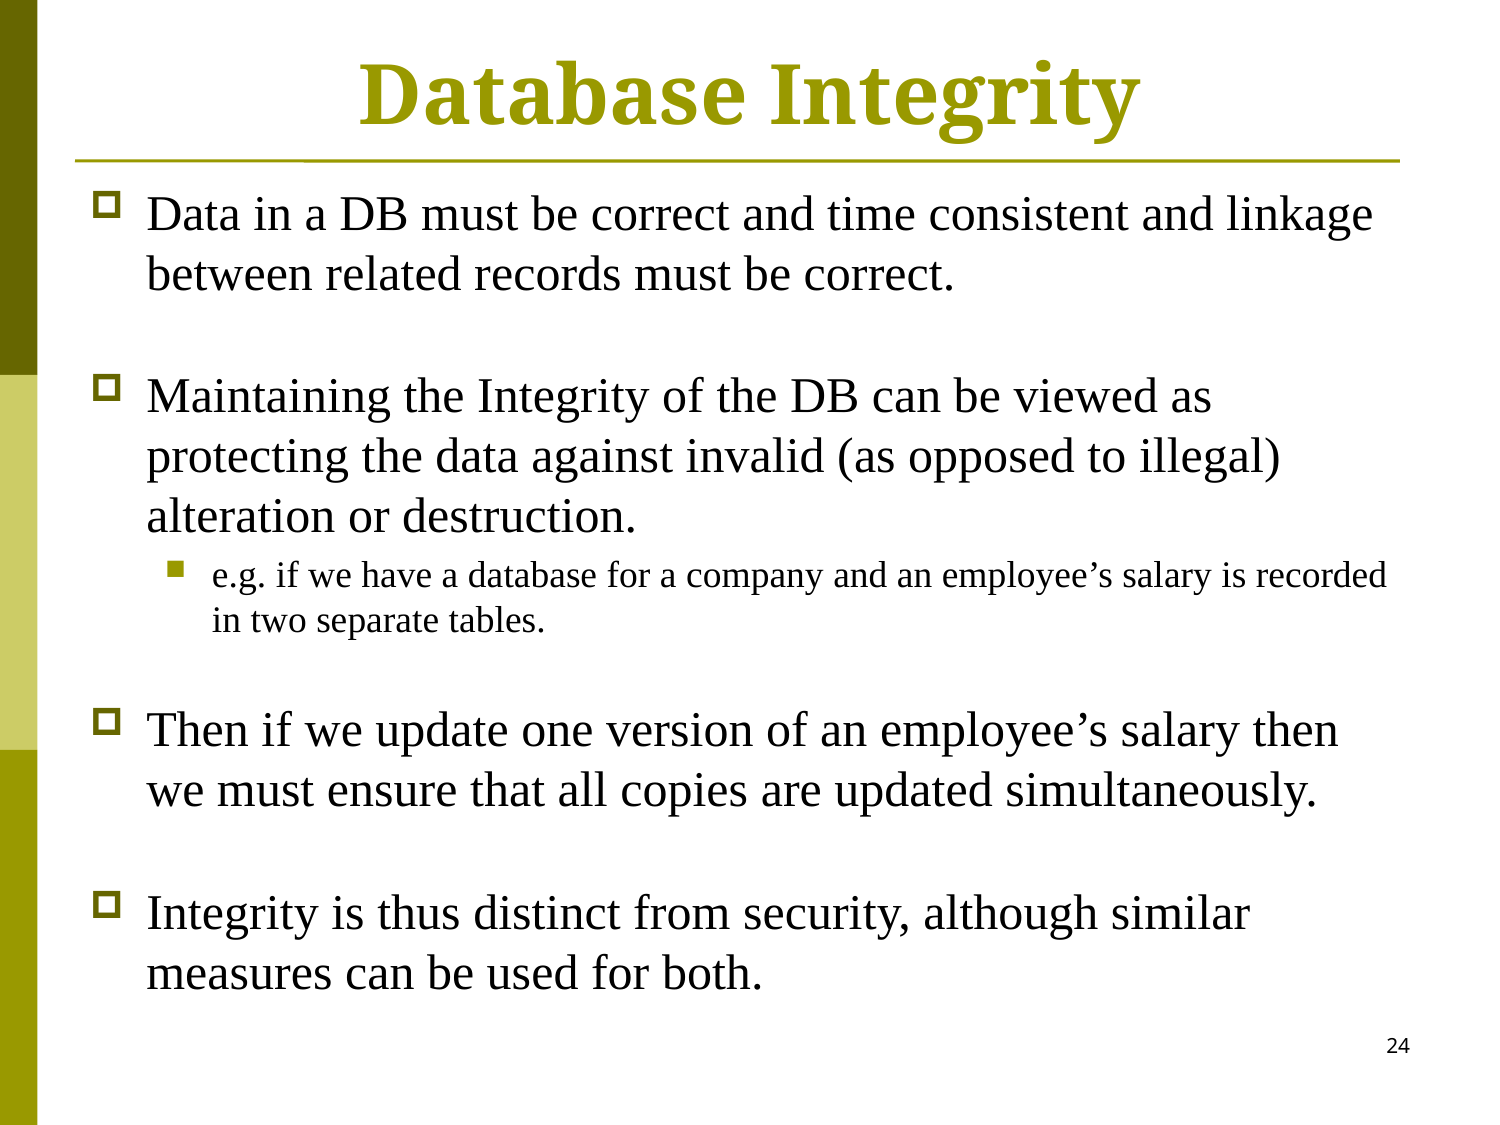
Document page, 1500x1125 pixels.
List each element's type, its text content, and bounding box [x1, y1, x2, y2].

title Database Integrity [74, 45, 1426, 150]
list Data in a DB must be correct and time consistent and linkage between related records must be correct. Maintaining the Integrity of the DB can be viewed as protecting the data against invalid (as opposed to illegal) alteration or destruction. e.g. if we have a database for a company and an employee’s salary is recorded in two separate tables. Then if we update one version of an employee’s salary then we must ensure that all copies are updated simultaneously. Integrity is thus distinct from security, although similar measures can be used for both. [74, 172, 1426, 1006]
slide_number 24 [1074, 1024, 1426, 1101]
